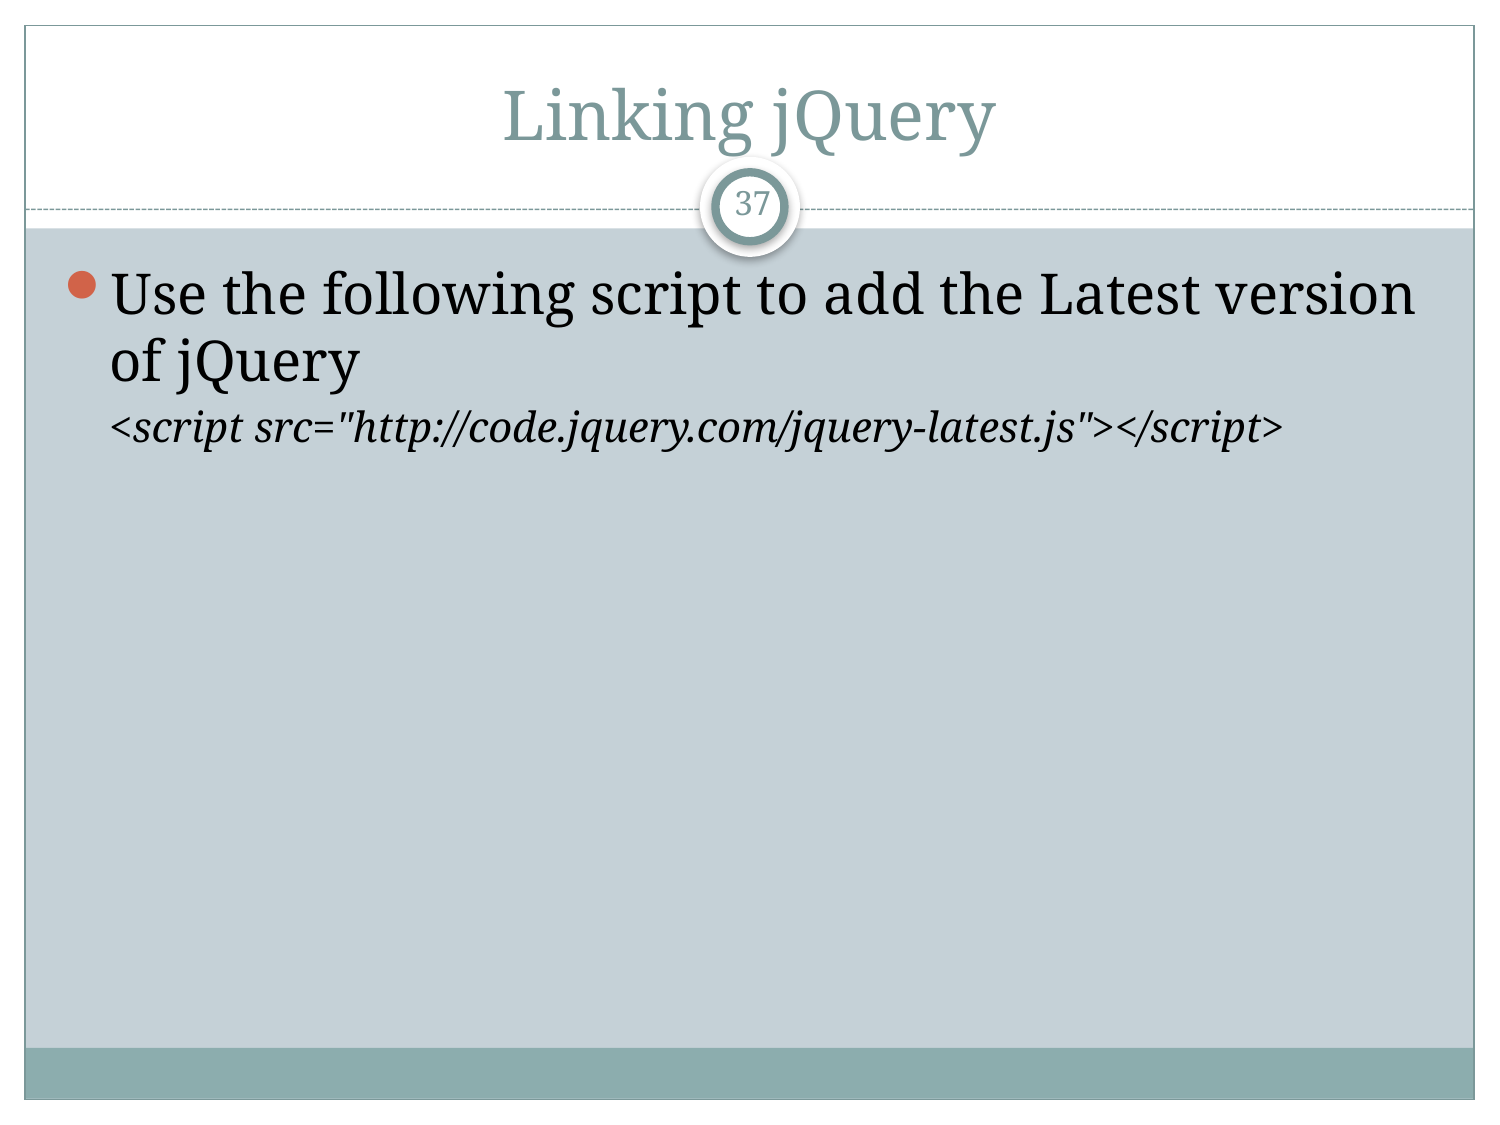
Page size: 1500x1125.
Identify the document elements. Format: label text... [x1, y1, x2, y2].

list Use the following script to add the Latest version of jQuery <script src="http://code.jquery.com/jquery-latest.js"></script> [49, 250, 1445, 1001]
slide_number 37 [715, 168, 791, 241]
title Linking jQuery [49, 37, 1450, 162]
